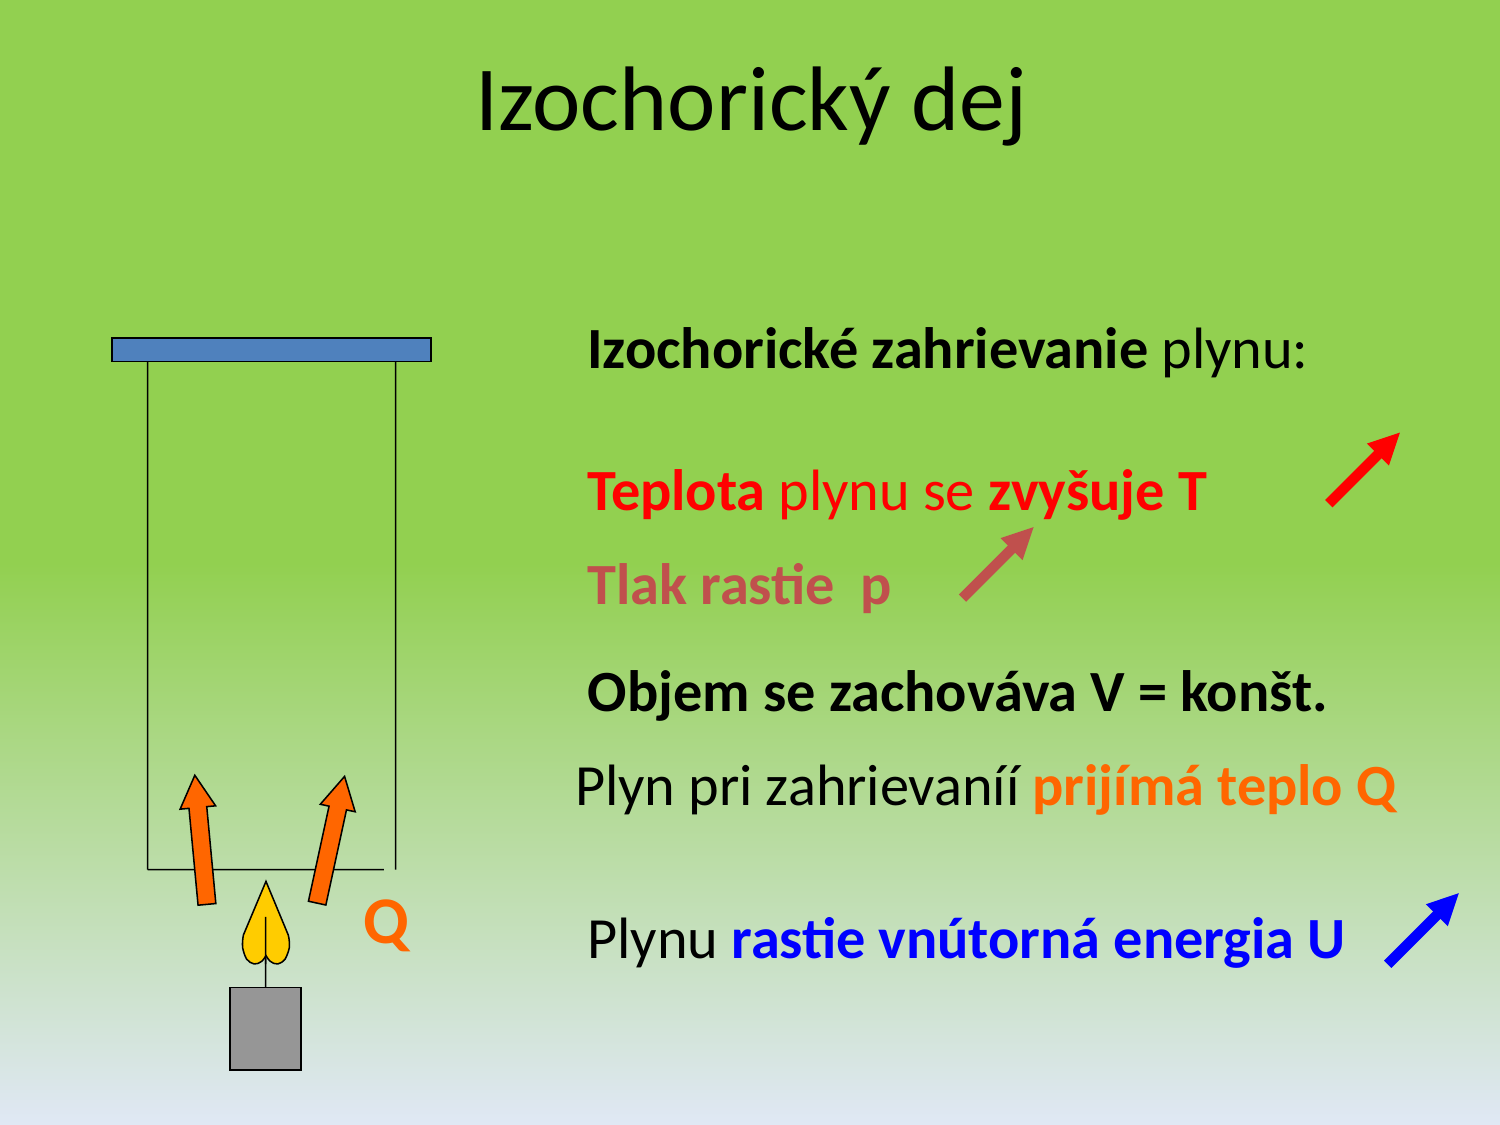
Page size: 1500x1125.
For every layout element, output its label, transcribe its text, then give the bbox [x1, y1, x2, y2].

text_box [112, 338, 431, 362]
text_box Izochorické zahrievanie plynu: [572, 302, 1388, 388]
text_box [230, 987, 301, 1071]
text_box [180, 775, 216, 906]
text_box [962, 527, 1034, 599]
text_box [308, 776, 356, 906]
text_box Objem se zachováva V = konšt. [572, 645, 1500, 730]
text_box [242, 881, 290, 964]
text_box Teplota plynu se zvyšuje T [572, 444, 1353, 529]
text_box [1387, 893, 1459, 965]
text_box Plyn pri zahrievaníí prijímá teplo Q [560, 739, 1500, 825]
text_box [1328, 432, 1400, 504]
text_box Tlak rastie p [572, 538, 1247, 624]
text_box Plynu rastie vnútorná energia U [572, 893, 1500, 978]
text_box Q [348, 869, 420, 965]
title Izochorický dej [76, 0, 1427, 188]
